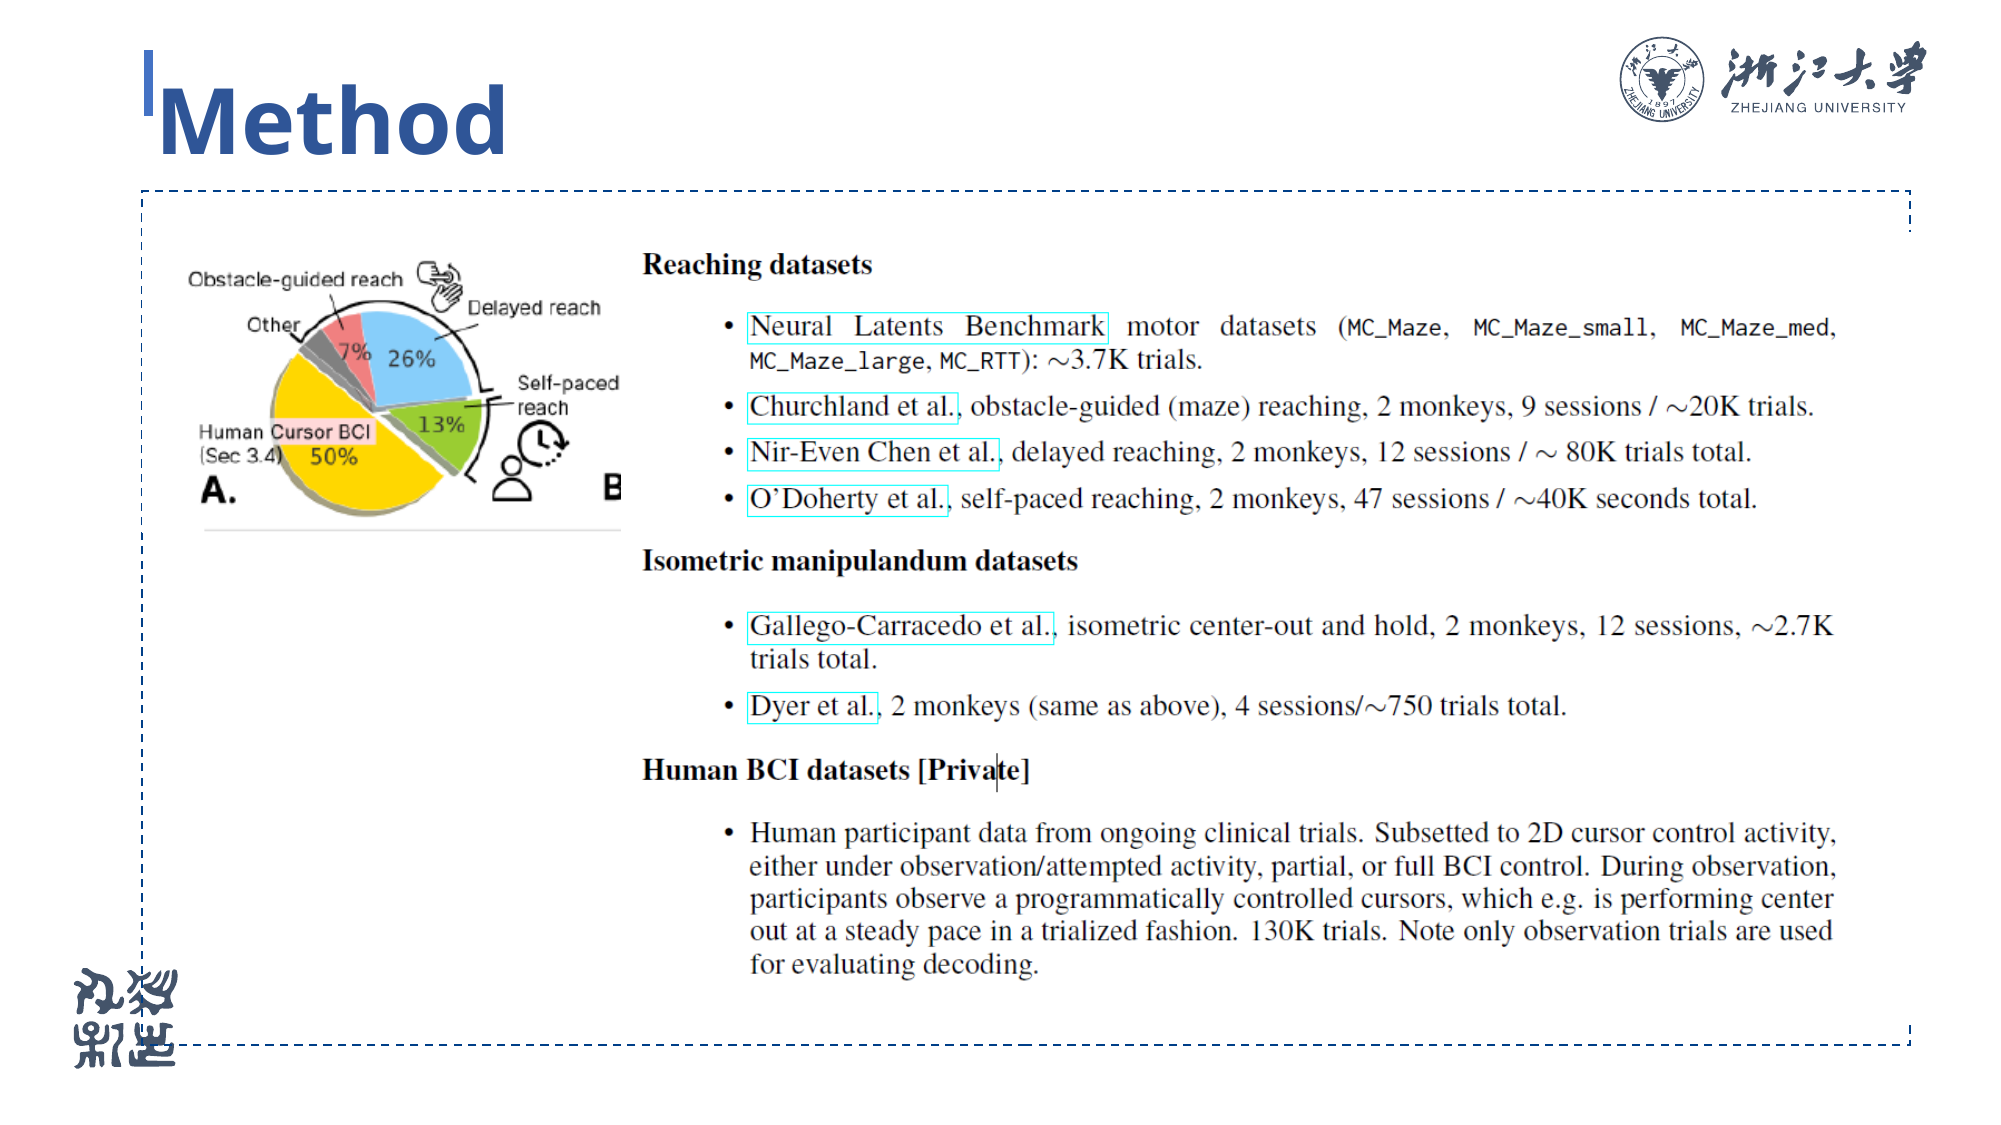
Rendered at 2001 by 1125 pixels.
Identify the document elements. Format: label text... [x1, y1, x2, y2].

text_box [141, 532, 1911, 1046]
picture [142, 211, 1913, 1025]
text_box Method [139, 65, 1631, 184]
text_box [141, 190, 1911, 232]
